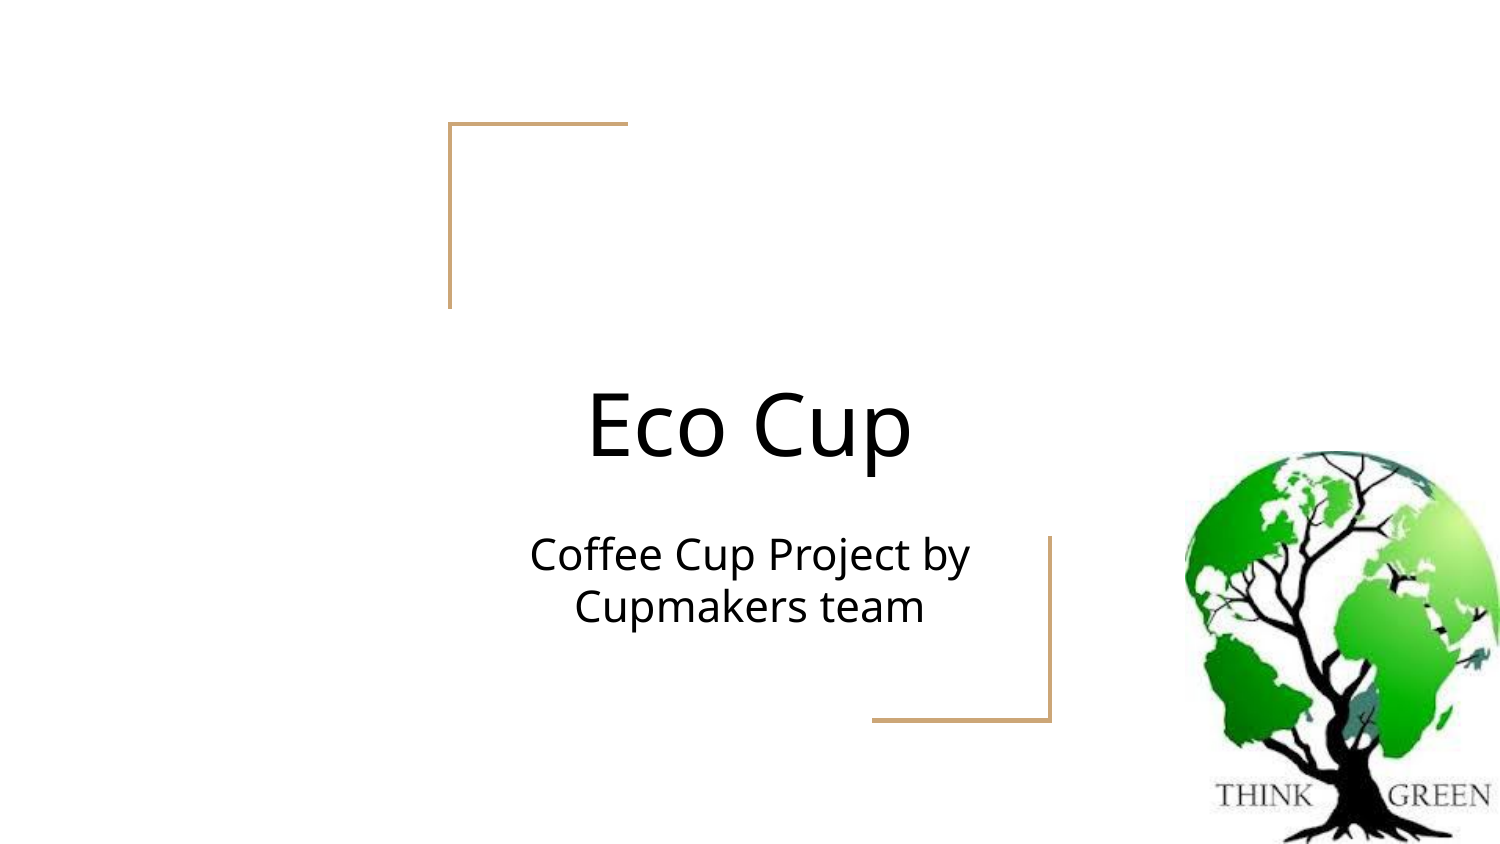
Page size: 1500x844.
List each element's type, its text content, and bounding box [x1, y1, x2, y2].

subtitle Coffee Cup Project by Cupmakers team [499, 511, 1001, 627]
picture [1185, 451, 1500, 844]
title Eco Cup [499, 236, 1001, 490]
